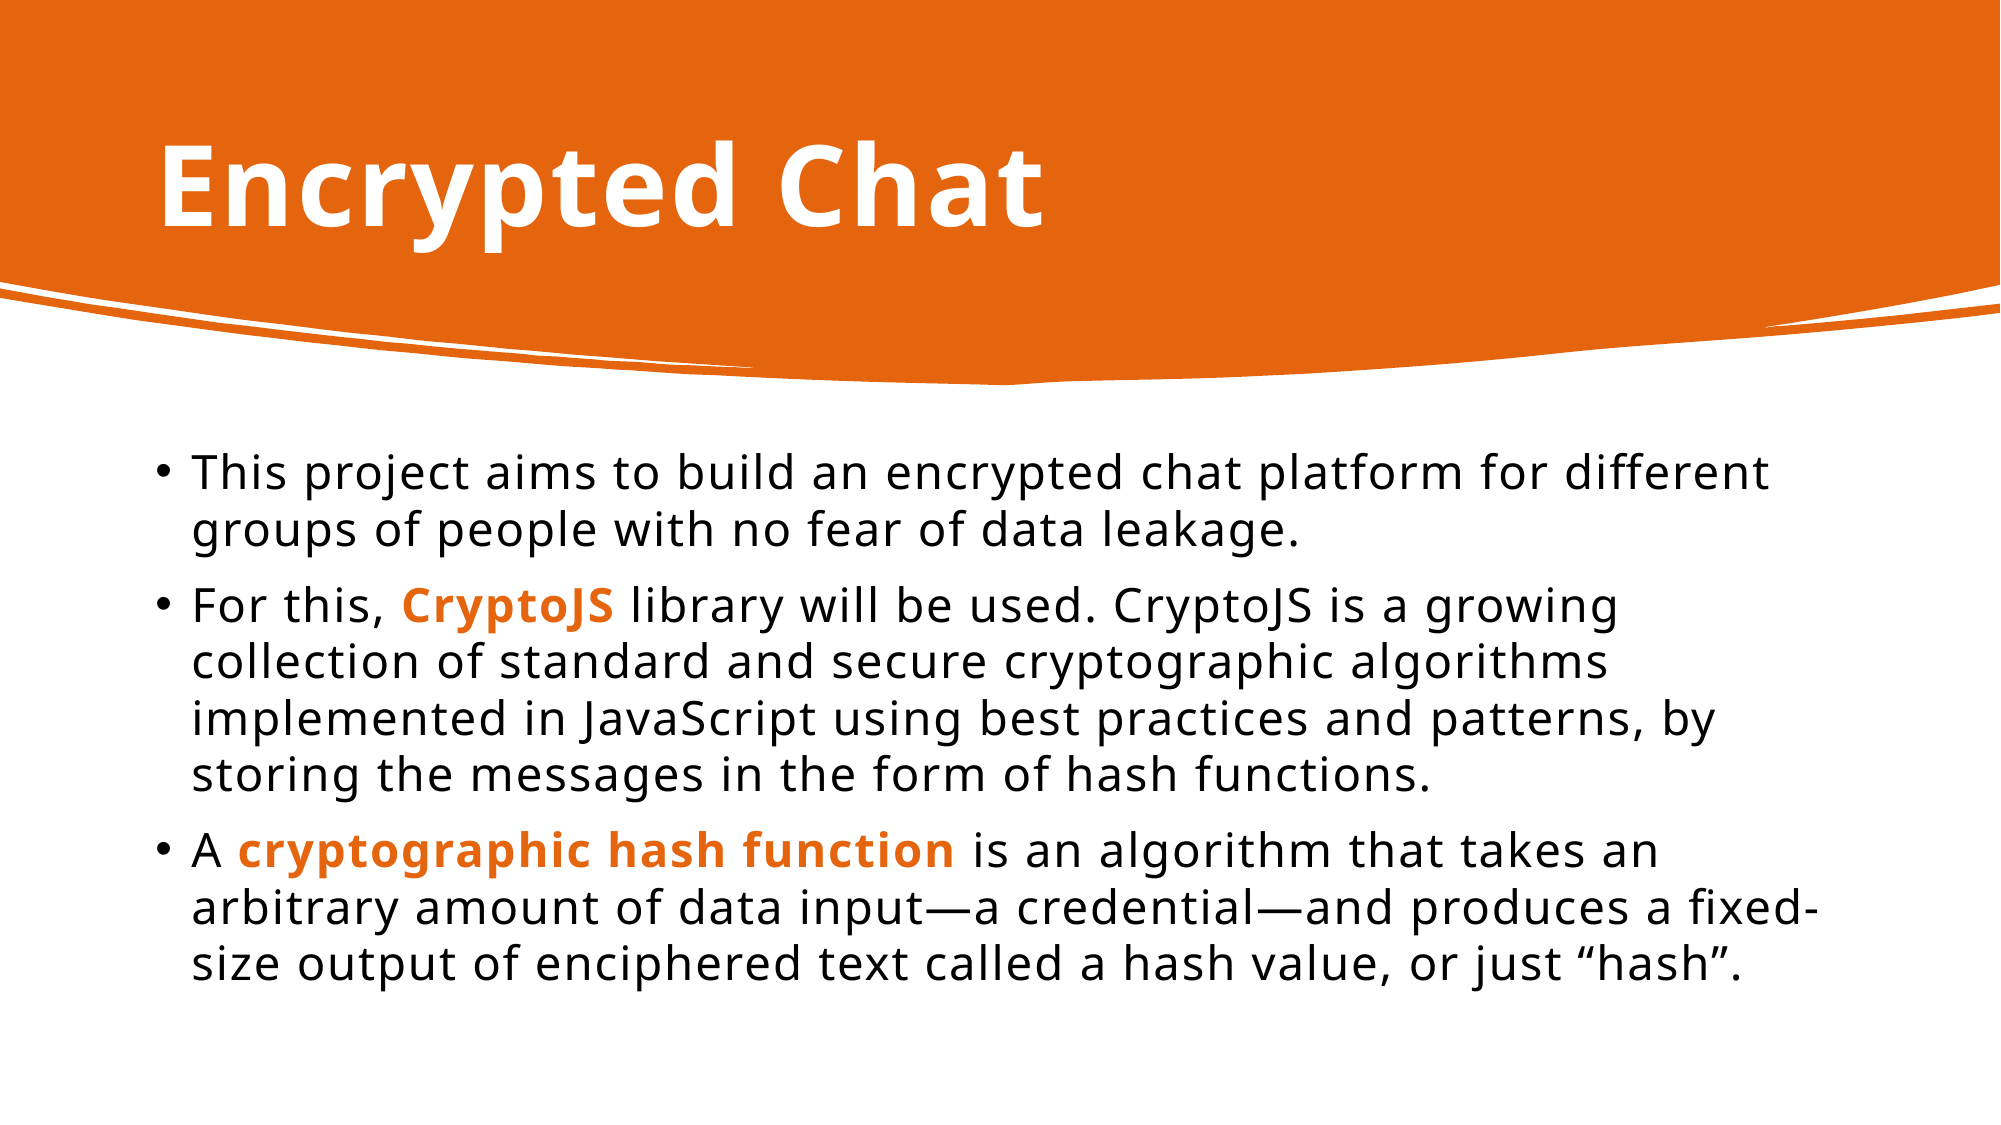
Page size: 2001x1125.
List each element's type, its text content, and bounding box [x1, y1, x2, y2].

text_box [0, 283, 699, 365]
text_box [1785, 286, 2000, 325]
text_box [0, 298, 2000, 1125]
title Encrypted Chat [137, 65, 1863, 287]
list This project aims to build an encrypted chat platform for different groups of people with no fear of data leakage. For this, CryptoJS library will be used. CryptoJS is a growing collection of standard and secure cryptographic algorithms implemented in JavaScript using best practices and patterns, by storing the messages in the form of hash functions. A cryptographic hash function is an algorithm that takes an arbitrary amount of data input—a credential—and produces a fixed-size output of enciphered text called a hash value, or just “hash”. [137, 424, 1863, 1014]
text_box [0, 0, 2000, 386]
